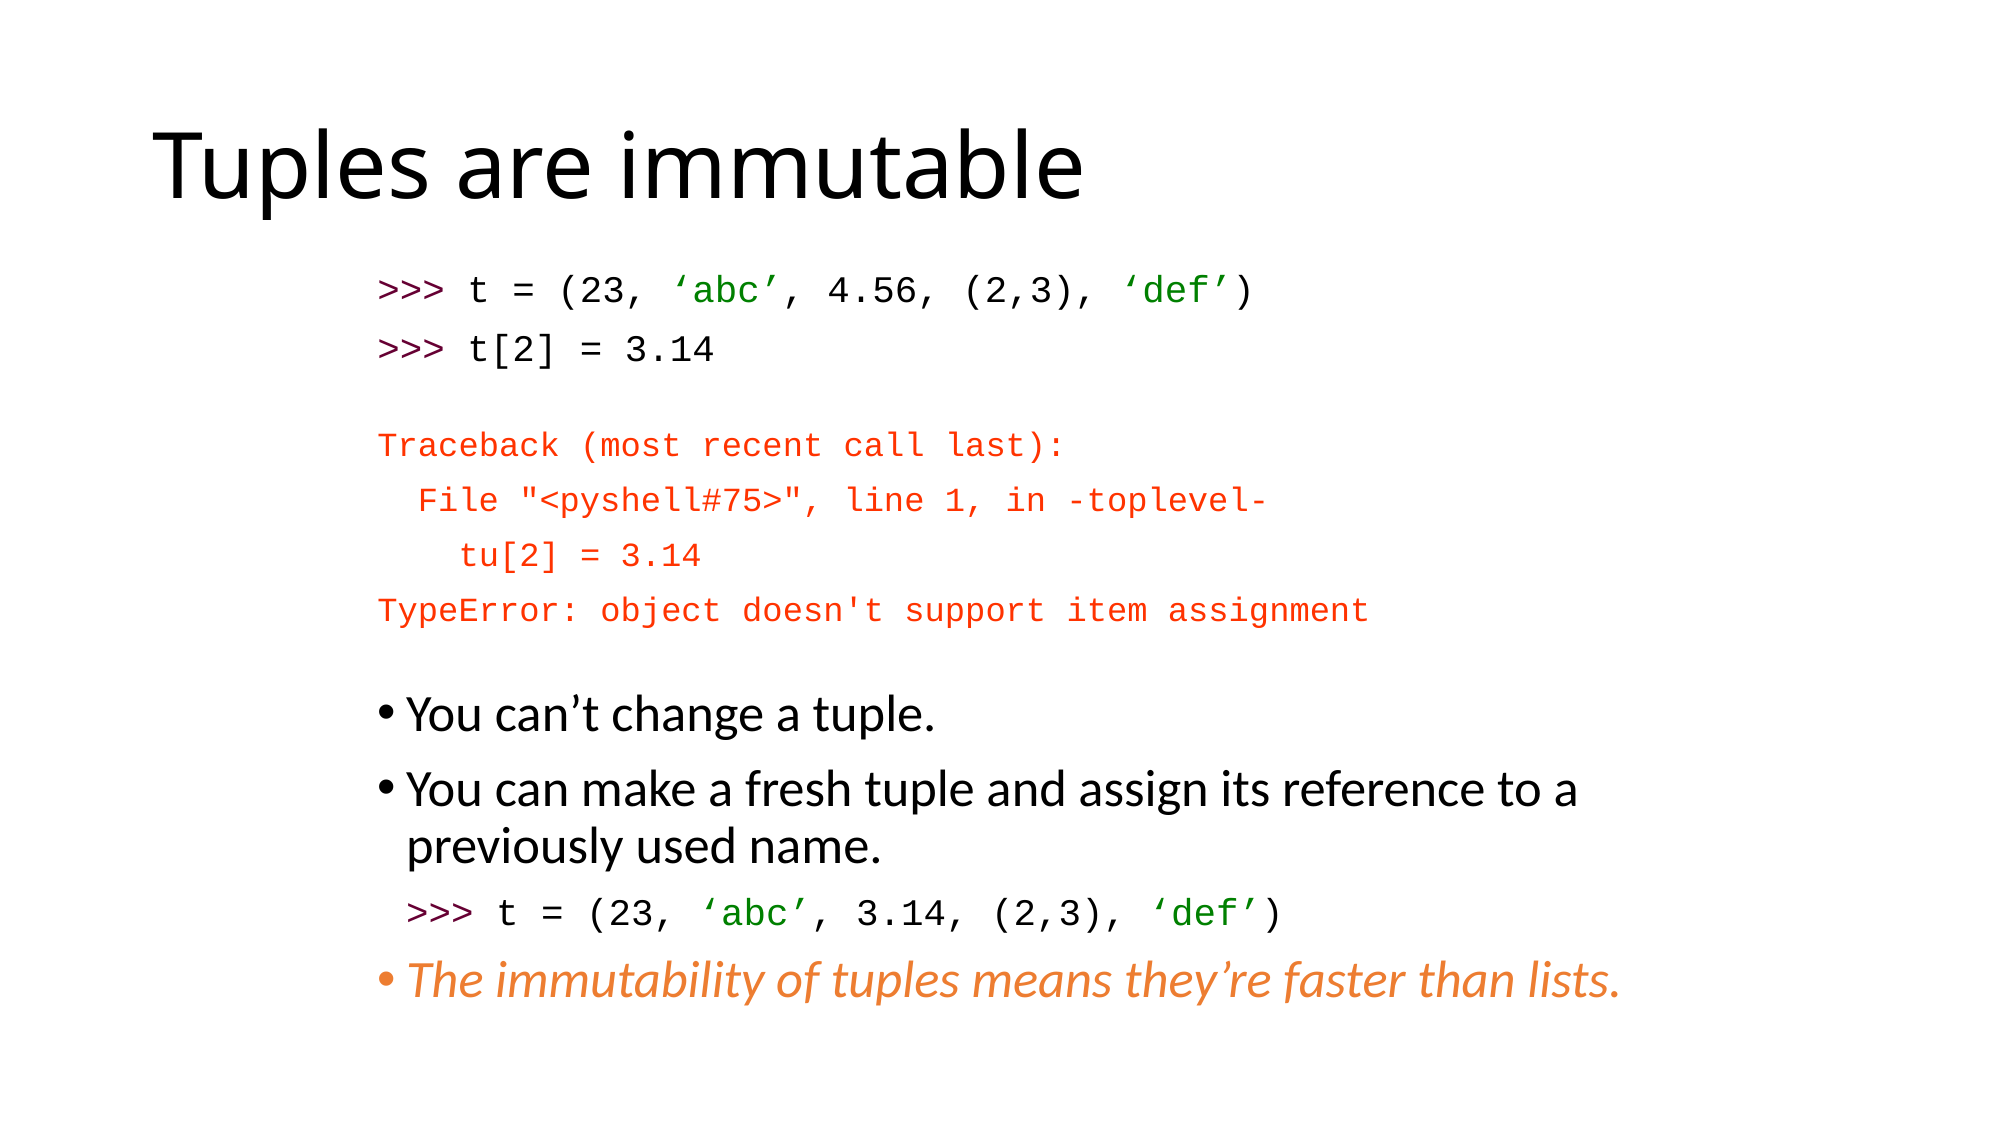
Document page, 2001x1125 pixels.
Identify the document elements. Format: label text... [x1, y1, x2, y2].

title Tuples are immutable [137, 59, 1863, 278]
list >>> t = (23, ‘abc’, 4.56, (2,3), ‘def’) >>> t[2] = 3.14 Traceback (most recent call last): File "<pyshell#75>", line 1, in -toplevel- tu[2] = 3.14 TypeError: object doesn't support item assignment You can’t change a tuple. You can make a fresh tuple and assign its reference to a previously used name. >>> t = (23, ‘abc’, 3.14, (2,3), ‘def’) The immutability of tuples means they’re faster than lists. [362, 262, 1650, 1050]
